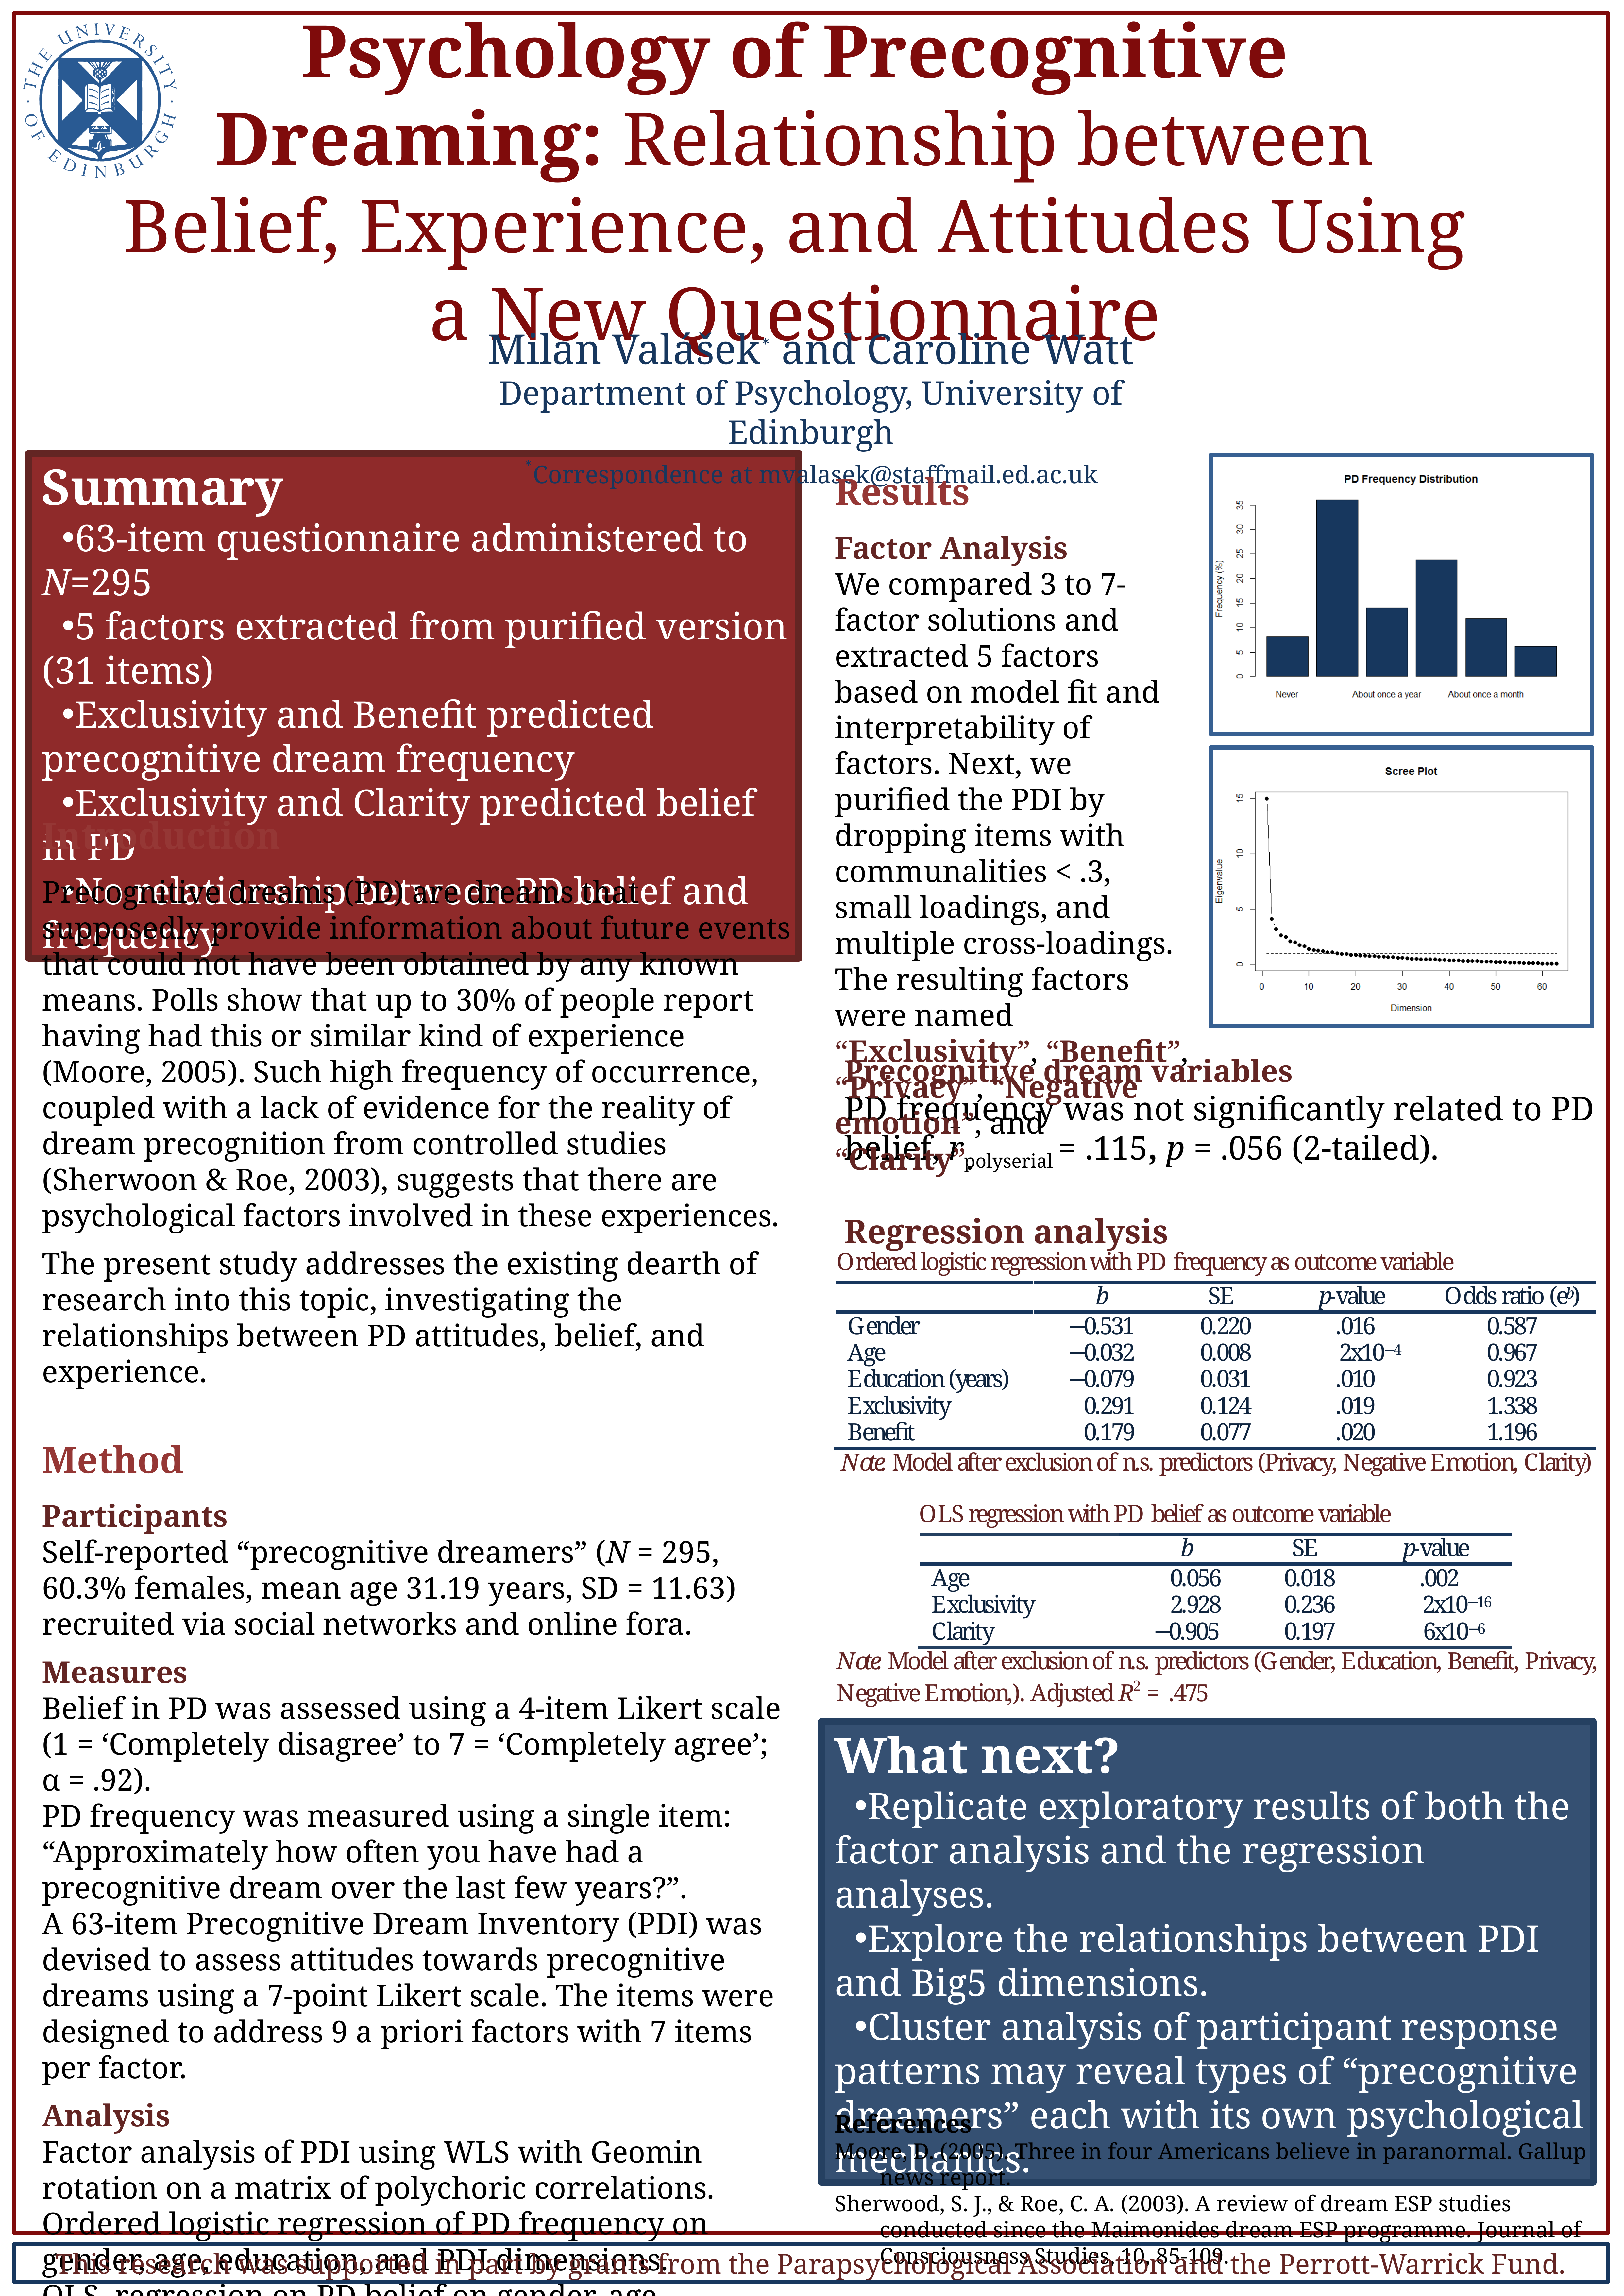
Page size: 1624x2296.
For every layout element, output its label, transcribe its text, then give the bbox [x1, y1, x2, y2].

text_box Summary 63-item questionnaire administered to N=295 5 factors extracted from purified version (31 items) Exclusivity and Benefit predicted precognitive dream frequency Exclusivity and Clarity predicted belief in PD No relationship between PD belief and frequency [28, 453, 799, 810]
picture [1212, 457, 1590, 732]
text_box Introduction Precognitive dreams (PD) are dreams that supposedly provide information about future events that could not have been obtained by any known means. Polls show that up to 30% of people report having had this or similar kind of experience (Moore, 2005). Such high frequency of occurrence, coupled with a lack of evidence for the reality of dream precognition from controlled studies (Sherwoon & Roe, 2003), suggests that there are psychological factors involved in these experiences. The present study addresses the existing dearth of research into this topic, investigating the relationships between PD attitudes, belief, and experience. Method Participants Self-reported “precognitive dreamers” (N = 295, 60.3% females, mean age 31.19 years, SD = 11.63) recruited via social networks and online fora. Measures Belief in PD was assessed using a 4-item Likert scale (1 = ‘Completely disagree’ to 7 = ‘Completely agree’; α = .92). PD frequency was measured using a single item: “Approximately how often you have had a precognitive dream over the last few years?”. A 63-item Precognitive Dream Inventory (PDI) was devised to assess attitudes towards precognitive dreams using a 7-point Likert scale. The items were designed to address 9 a priori factors with 7 items per factor. Analysis Factor analysis of PDI using WLS with Geomin rotation on a matrix of polychoric correlations. Ordered logistic regression of PD frequency on gender, age, education, and PDI dimensions. OLS regression on PD belief on gender, age, education, and PDI dimensions. [28, 2282, 799, 2296]
text_box This research was supported in part by grants from the Parapsychological Association and the Perrott-Warrick Fund. [14, 2244, 1608, 2282]
picture [0, 0, 216, 218]
text_box References Moore, D. (2005). Three in four Americans believe in paranormal. Gallup news report. Sherwood, S. J., & Roe, C. A. (2003). A review of dream ESP studies conducted since the Maimonides dream ESP programme. Journal of Consciousness Studies, 10, 85-109. [821, 2105, 1593, 2244]
text_box Milan Valášek* and Caroline Watt Department of Psychology, University of Edinburgh *Correspondence at mvalasek@staffmail.ed.ac.uk [459, 321, 1163, 492]
text_box Introduction Precognitive dreams (PD) are dreams that supposedly provide information about future events that could not have been obtained by any known means. Polls show that up to 30% of people report having had this or similar kind of experience (Moore, 2005). Such high frequency of occurrence, coupled with a lack of evidence for the reality of dream precognition from controlled studies (Sherwoon & Roe, 2003), suggests that there are psychological factors involved in these experiences. The present study addresses the existing dearth of research into this topic, investigating the relationships between PD attitudes, belief, and experience. Method Participants Self-reported “precognitive dreamers” (N = 295, 60.3% females, mean age 31.19 years, SD = 11.63) recruited via social networks and online fora. Measures Belief in PD was assessed using a 4-item Likert scale (1 = ‘Completely disagree’ to 7 = ‘Completely agree’; α = .92). PD frequency was measured using a single item: “Approximately how often you have had a precognitive dream over the last few years?”. A 63-item Precognitive Dream Inventory (PDI) was devised to assess attitudes towards precognitive dreams using a 7-point Likert scale. The items were designed to address 9 a priori factors with 7 items per factor. Analysis Factor analysis of PDI using WLS with Geomin rotation on a matrix of polychoric correlations. Ordered logistic regression of PD frequency on gender, age, education, and PDI dimensions. OLS regression on PD belief on gender, age, education, and PDI dimensions. [28, 810, 799, 2244]
text_box [14, 13, 1609, 2233]
text_box What next? Replicate exploratory results of both the factor analysis and the regression analyses. Explore the relationships between PDI and Big5 dimensions. Cluster analysis of participant response patterns may reveal types of “precognitive dreamers” each with its own psychological mechanics. [821, 1737, 1593, 2105]
picture [717, 1250, 1624, 1733]
picture [1212, 749, 1590, 1025]
text_box Results Factor Analysis We compared 3 to 7-factor solutions and extracted 5 factors based on model fit and interpretability of factors. Next, we purified the PDI by dropping items with communalities < .3, small loadings, and multiple cross-loadings. The resulting factors were named “Exclusivity”, “Benefit”, “Privacy”, “Negative emotion”, and “Clarity”. [821, 466, 1195, 1179]
